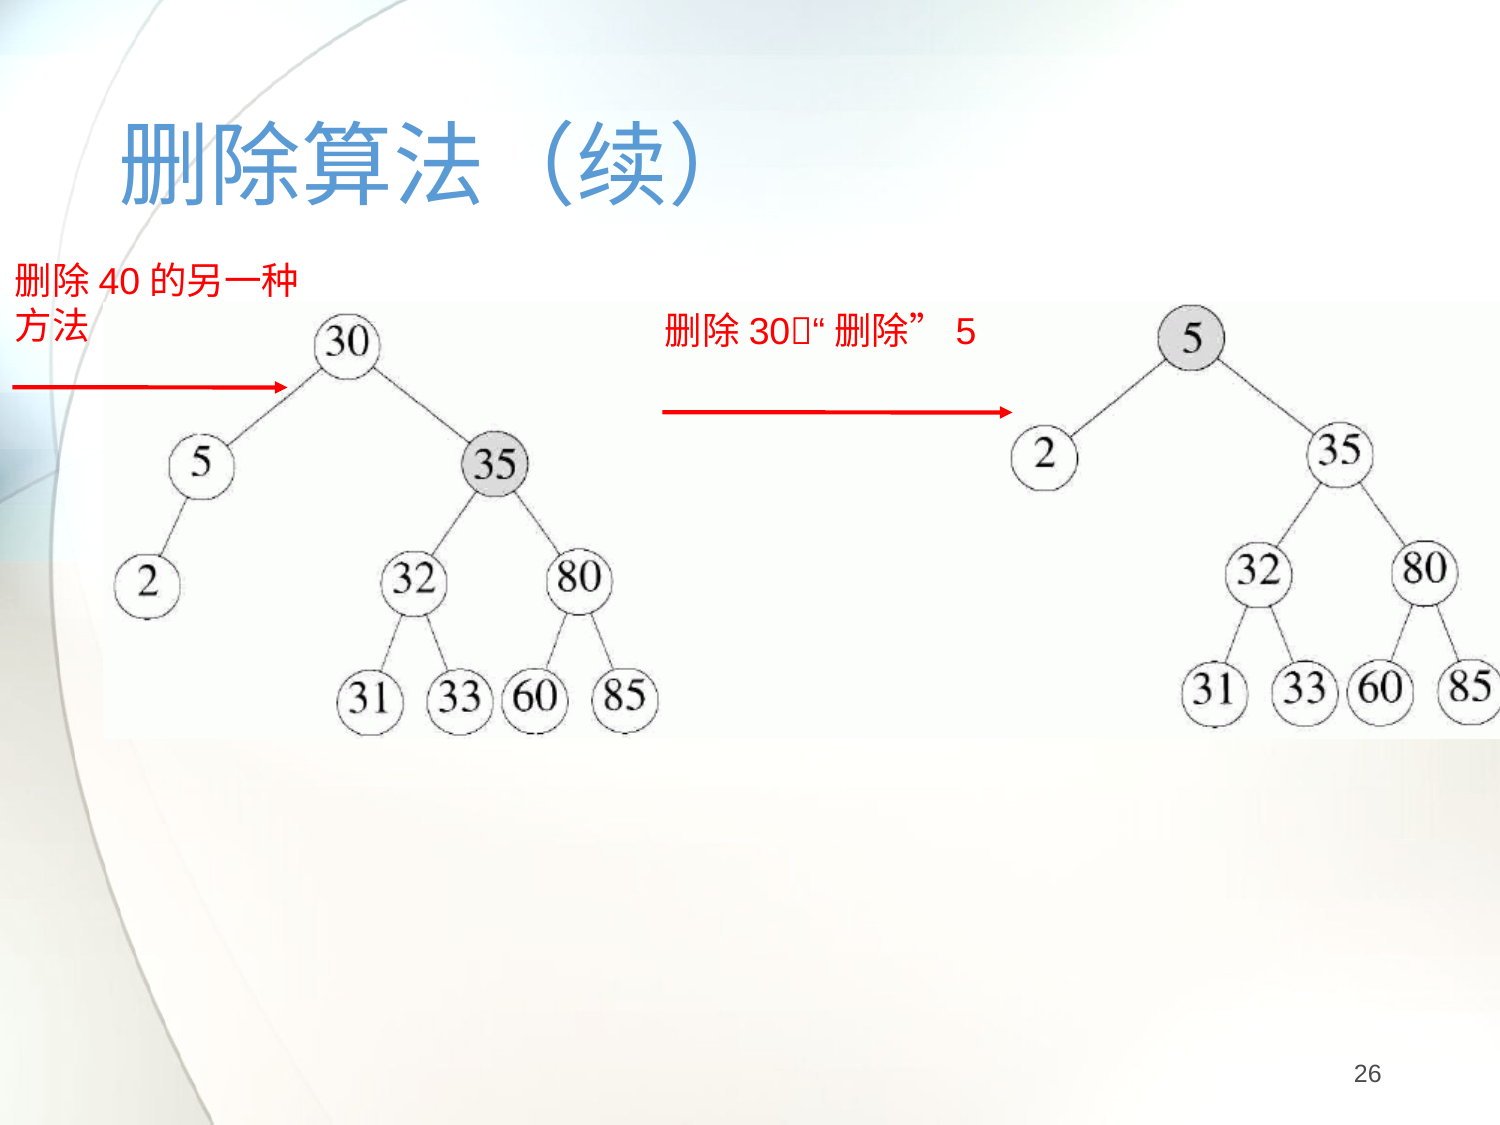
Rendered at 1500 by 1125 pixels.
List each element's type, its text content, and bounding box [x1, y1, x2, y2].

title 删除算法（续） [103, 59, 1397, 278]
slide_number 26 [1059, 1042, 1397, 1103]
text_box 删除40的另一种方法 [0, 249, 325, 355]
picture [0, 0, 1500, 1125]
